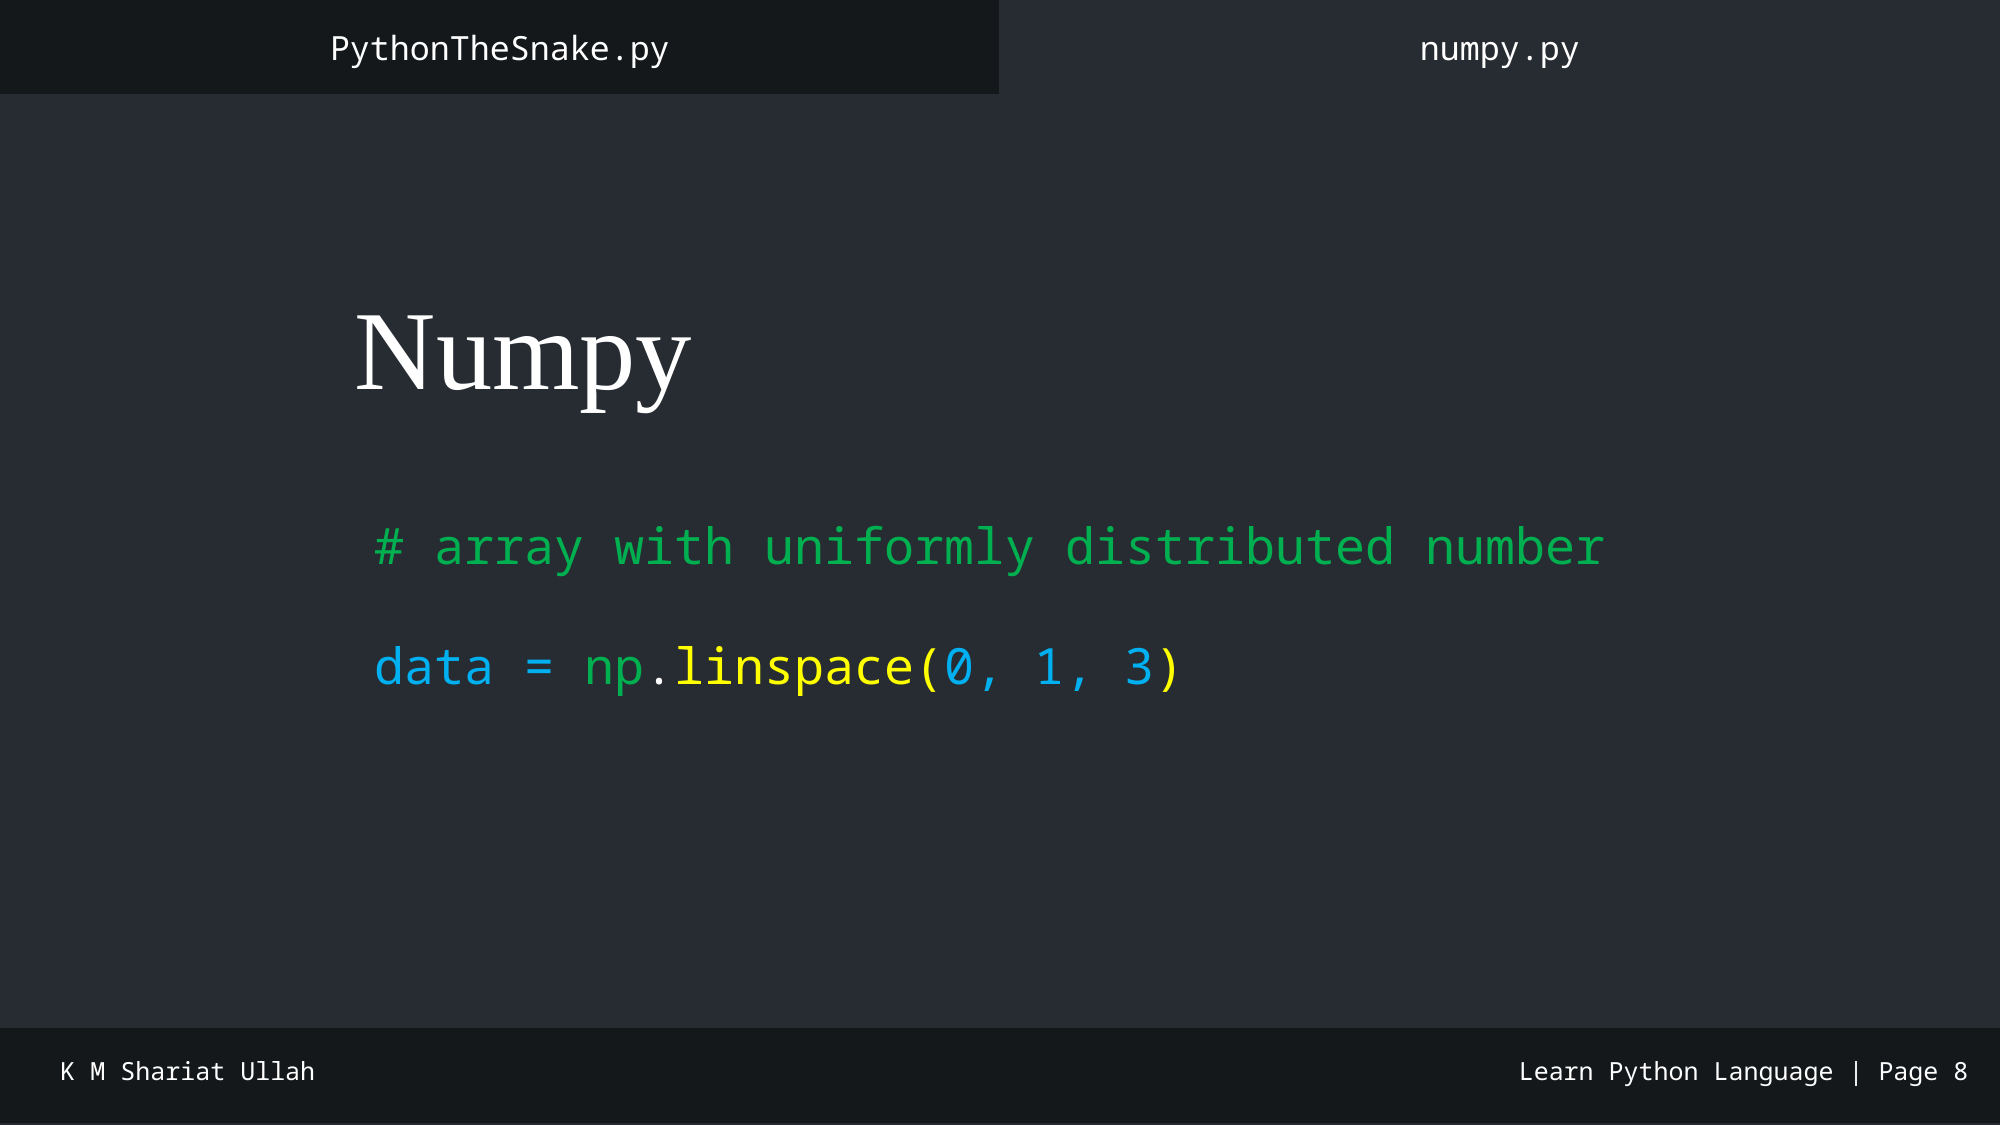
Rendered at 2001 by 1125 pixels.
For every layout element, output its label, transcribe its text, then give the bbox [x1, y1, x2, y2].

text_box K M Shariat Ullah [45, 1047, 331, 1093]
text_box PythonTheSnake.py [0, 0, 999, 94]
text_box numpy.py [999, 0, 2000, 94]
text_box [0, 1028, 2000, 1123]
text_box [0, 94, 2000, 1028]
text_box # array with uniformly distributed number data = np.linspace(0, 1, 3) [360, 507, 1640, 702]
text_box 📏 Numpy [224, 269, 708, 420]
text_box Learn Python Language | Page 8 [1503, 1047, 1984, 1093]
